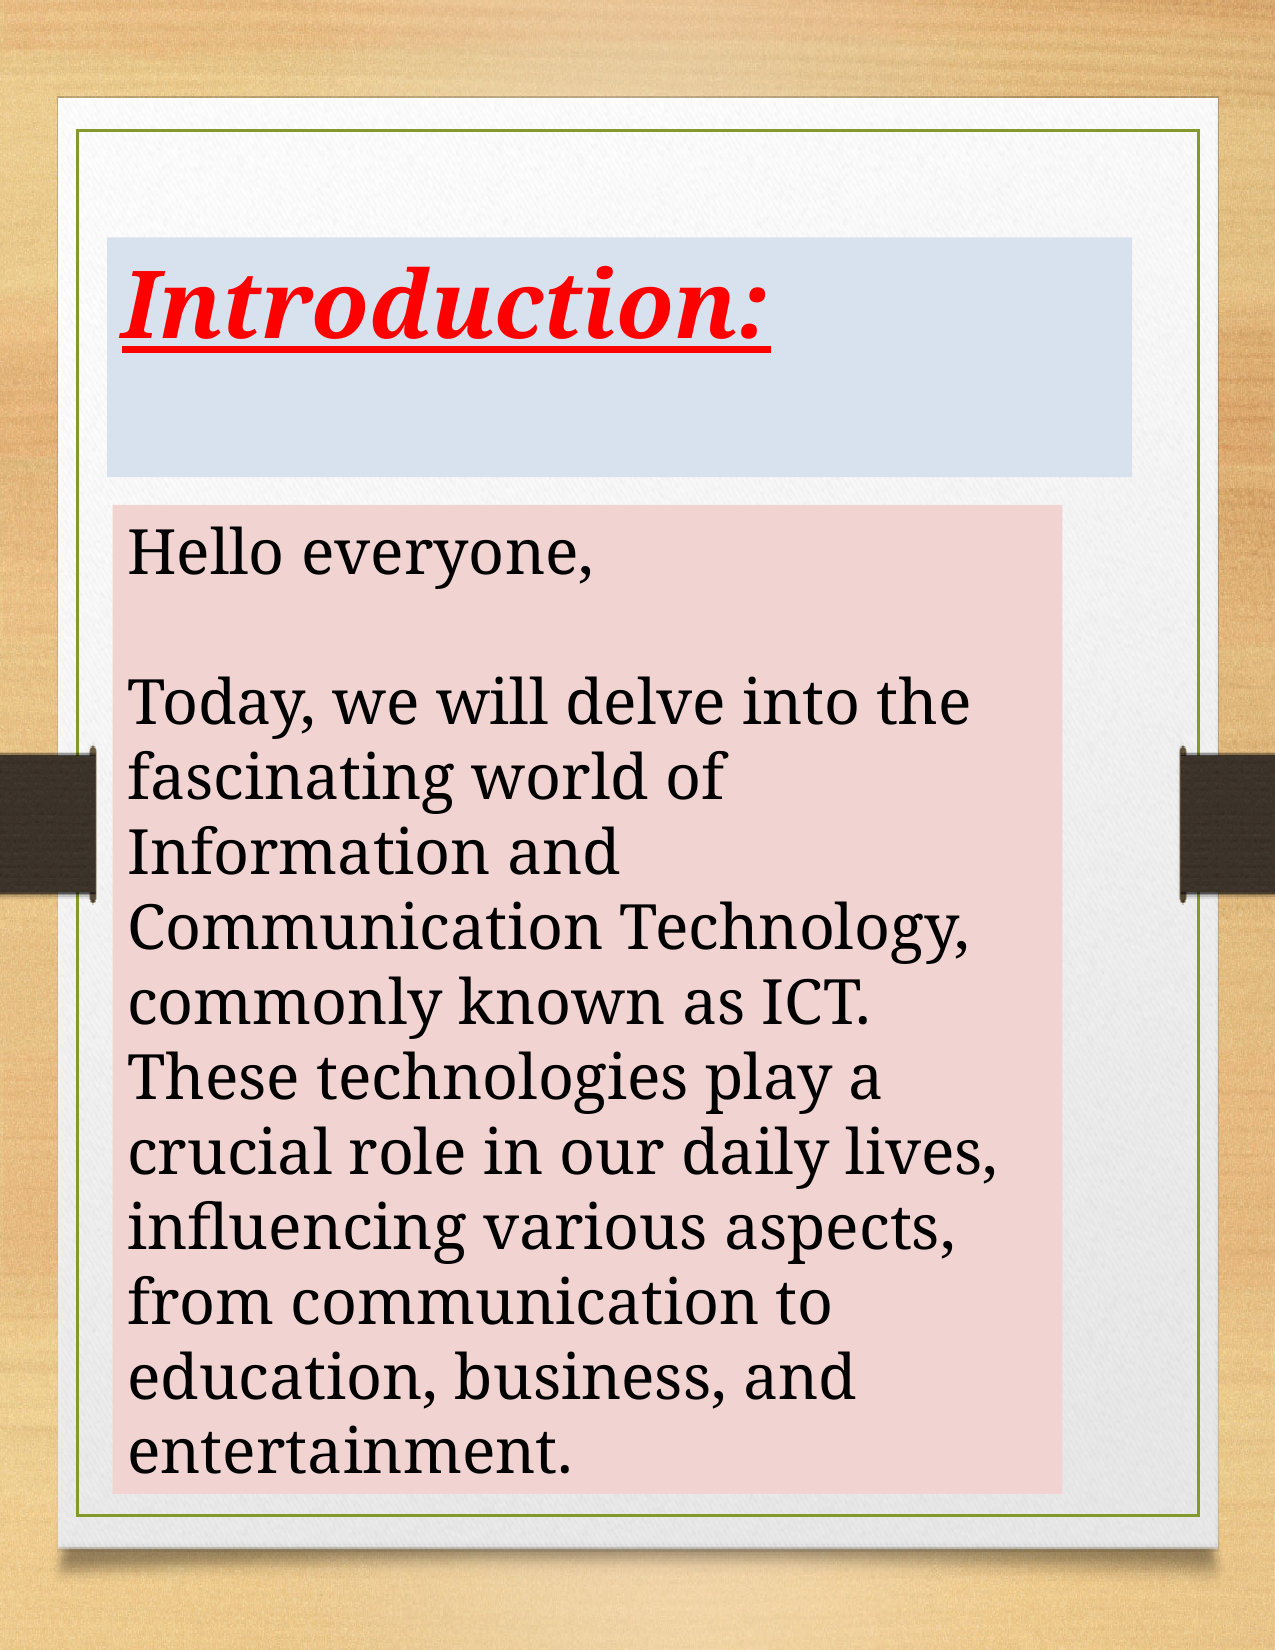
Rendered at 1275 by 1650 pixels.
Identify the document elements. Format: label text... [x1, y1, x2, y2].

picture [0, 0, 1275, 1650]
text_box Introduction: [107, 237, 1133, 478]
text_box Hello everyone, Today, we will delve into the fascinating world of Information and Communication Technology, commonly known as ICT. These technologies play a crucial role in our daily lives, influencing various aspects, from communication to education, business, and entertainment. [112, 504, 1063, 1494]
